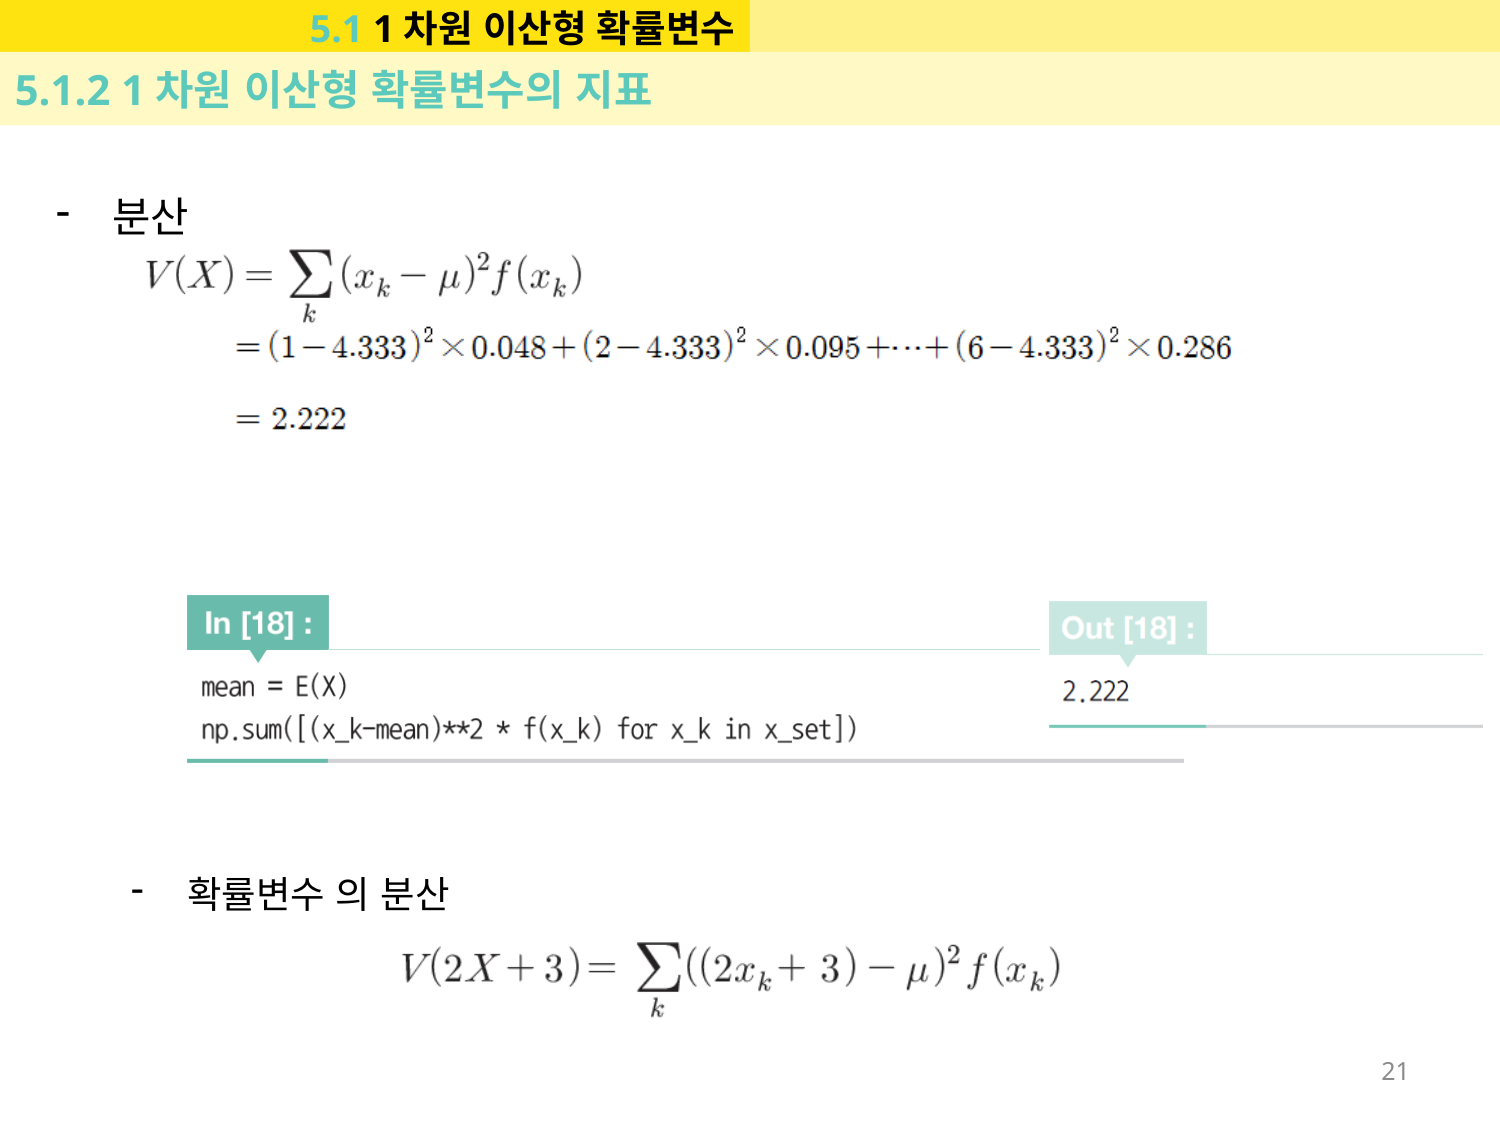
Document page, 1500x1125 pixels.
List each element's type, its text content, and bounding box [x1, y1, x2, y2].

picture [181, 591, 1483, 769]
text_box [0, 0, 1500, 126]
picture [397, 928, 1072, 1026]
slide_number 21 [1074, 1042, 1425, 1103]
picture [135, 242, 1234, 434]
